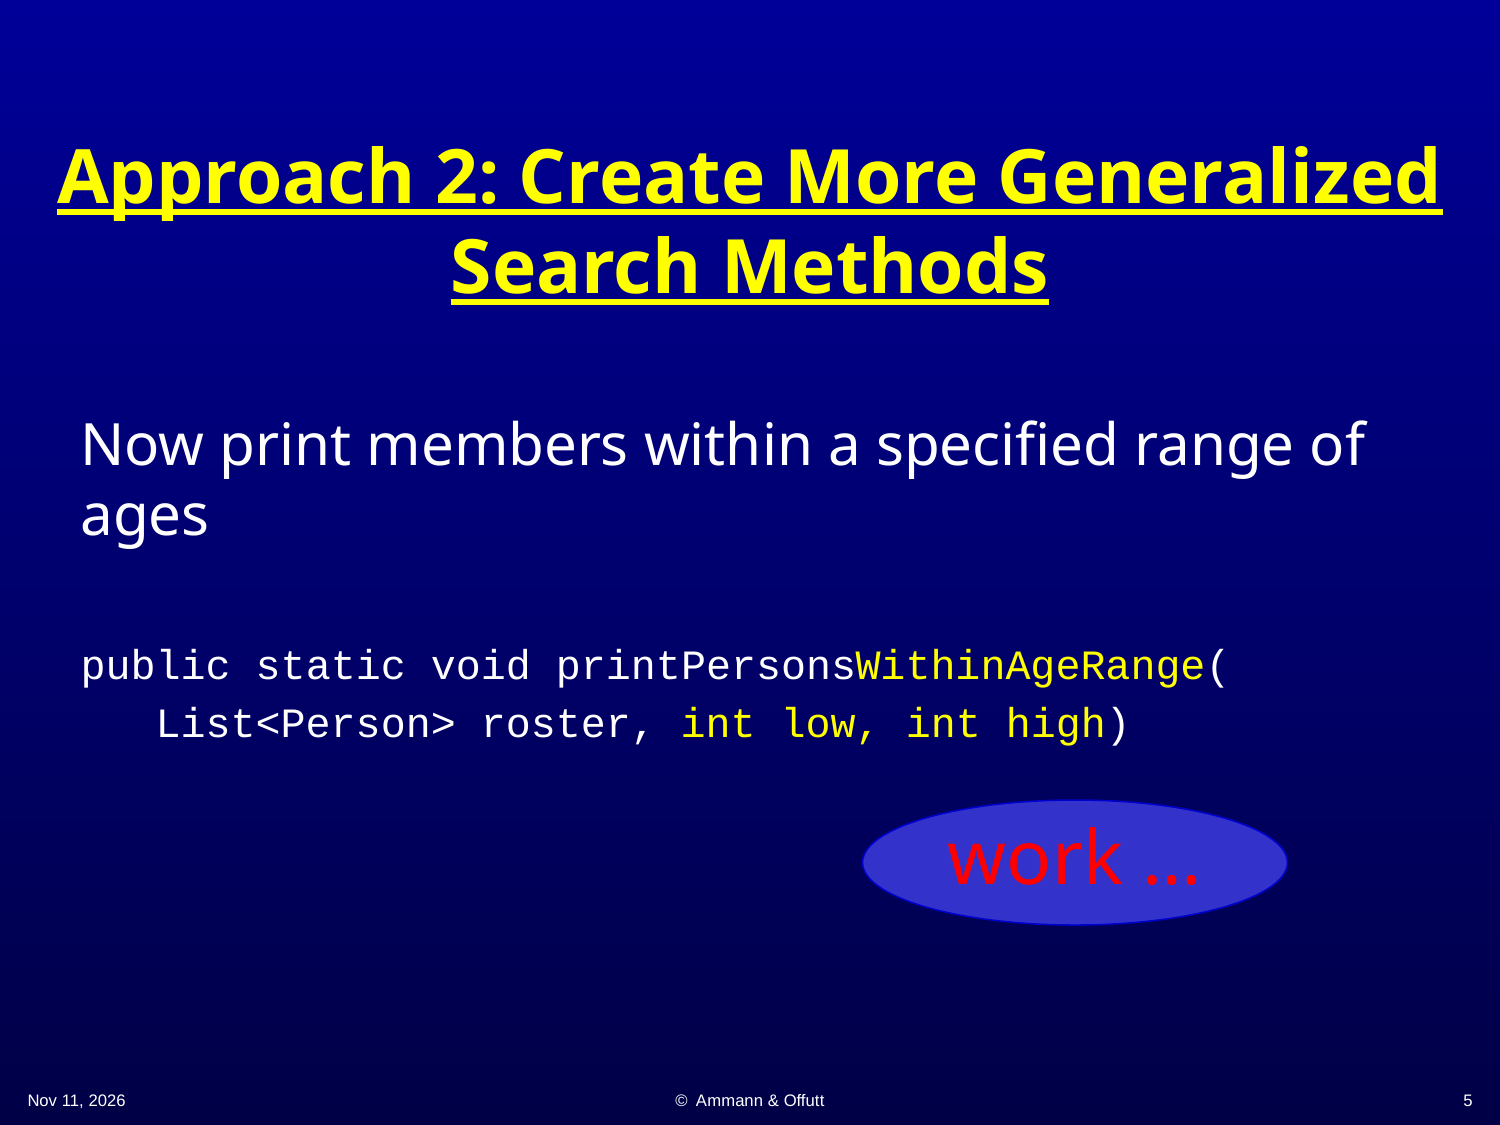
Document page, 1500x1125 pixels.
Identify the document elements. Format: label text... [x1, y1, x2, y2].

text_box work … [862, 800, 1288, 926]
slide_number 24-Oct-18 [12, 1074, 326, 1125]
slide_number 5 [1174, 1074, 1488, 1125]
title Approach 2: Create More Generalized Search Methods [12, 149, 1488, 288]
list Now print members within a specified range of ages public static void printPersonsWithinAgeRange( List<Person> roster, int low, int high) [65, 399, 1391, 726]
footer © Ammann & Offutt [512, 1074, 988, 1125]
